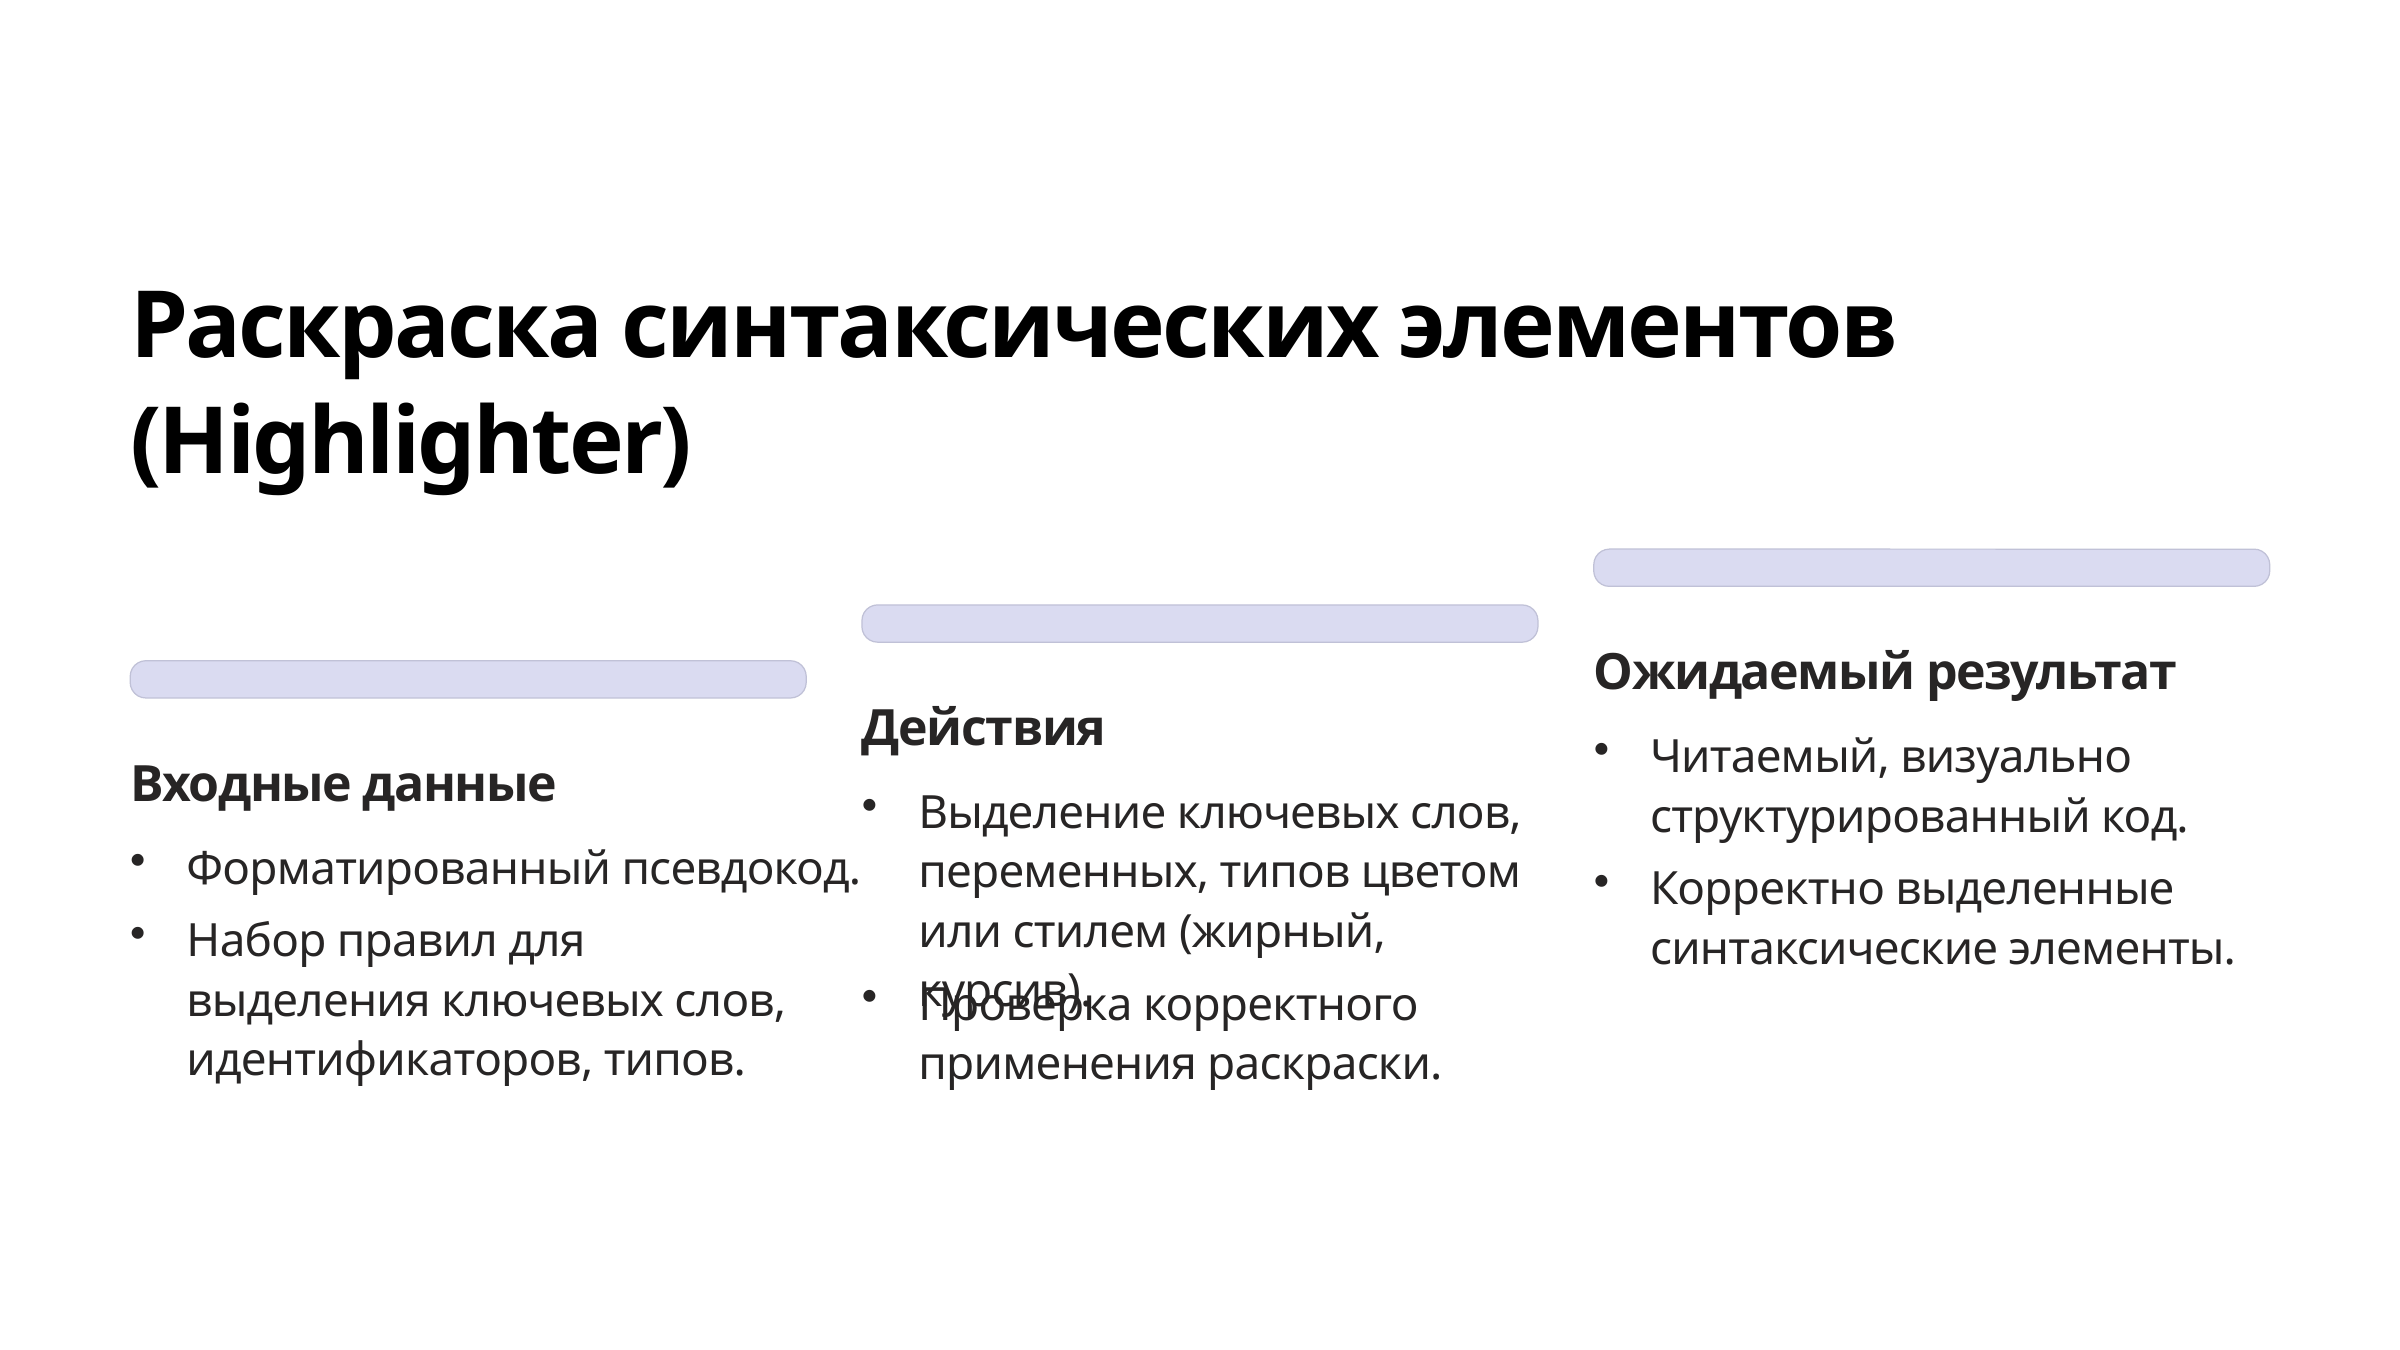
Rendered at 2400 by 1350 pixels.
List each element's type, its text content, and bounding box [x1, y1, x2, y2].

text_box Выделение ключевых слов, переменных, типов цветом или стилем (жирный, курсив). [861, 778, 1538, 957]
text_box Ожидаемый результат [1593, 642, 2108, 701]
text_box [861, 604, 1538, 643]
text_box Входные данные [130, 753, 596, 812]
text_box Набор правил для выделения ключевых слов, идентификаторов, типов. [130, 906, 807, 1086]
text_box Проверка корректного применения раскраски. [861, 969, 1538, 1089]
text_box Раскраска синтаксических элементов (Highlighter) [130, 260, 2270, 494]
text_box [1593, 549, 2270, 587]
text_box Читаемый, визуально структурированный код. [1593, 722, 2270, 842]
text_box Корректно выделенные синтаксические элементы. [1593, 854, 2270, 974]
text_box [130, 660, 807, 698]
text_box Действия [861, 697, 1327, 757]
text_box Форматированный псевдокод. [130, 834, 807, 894]
